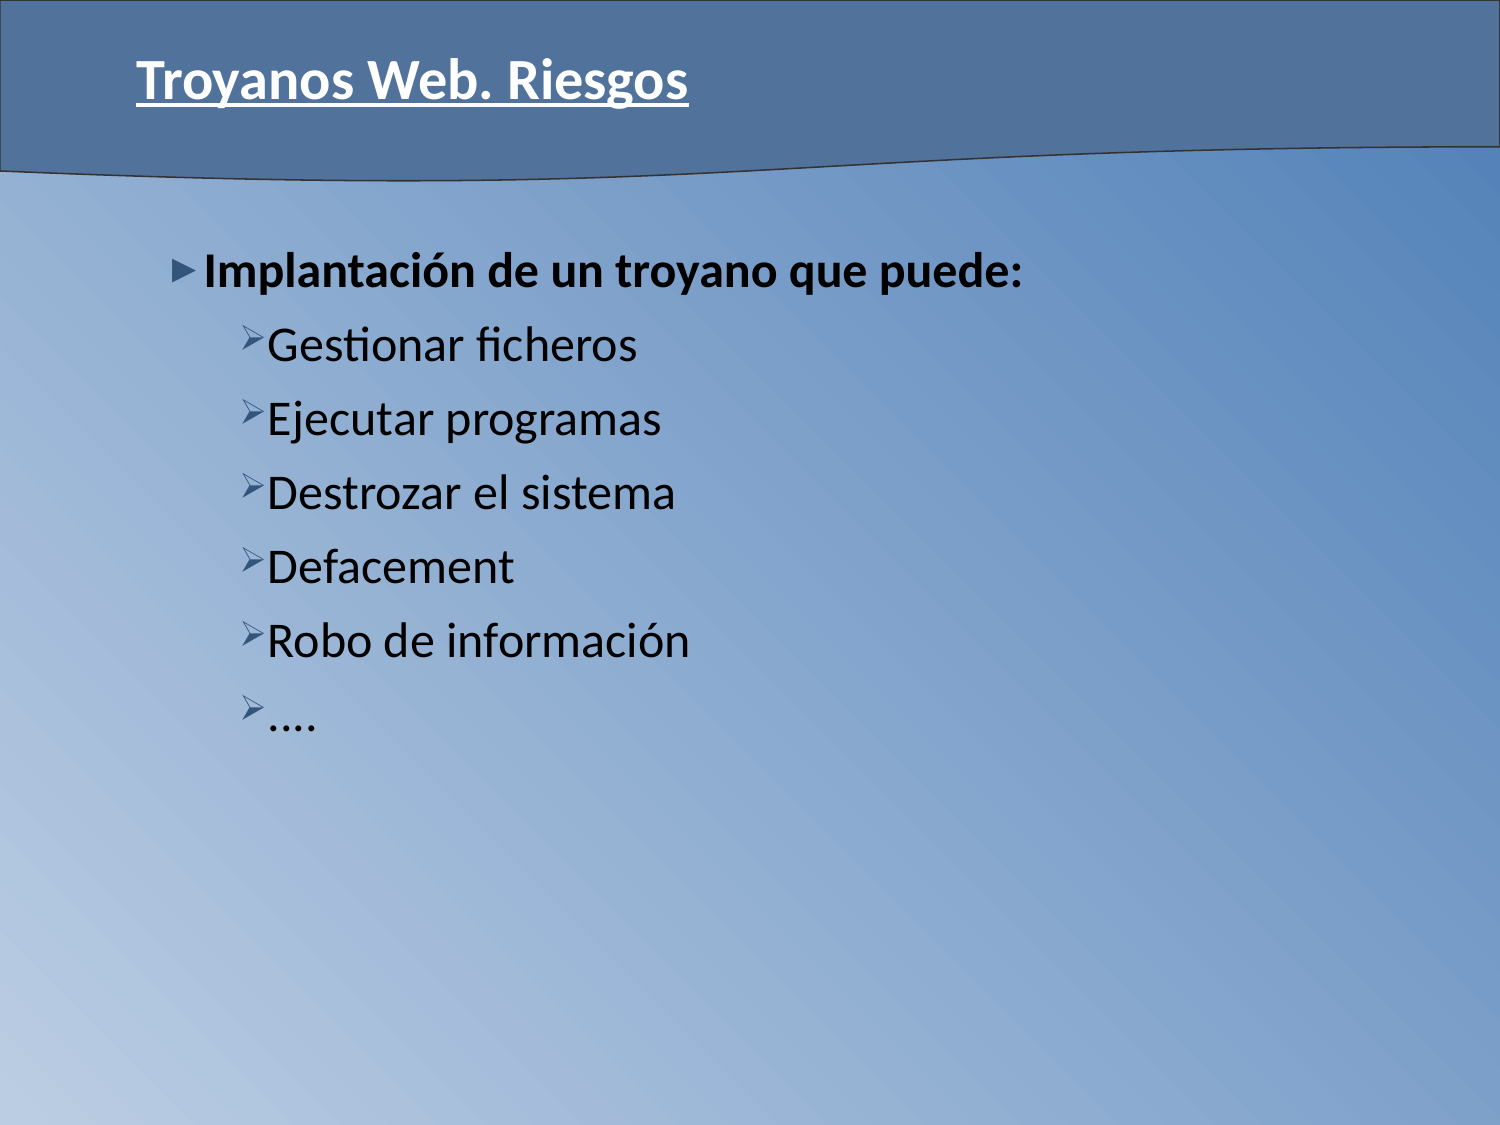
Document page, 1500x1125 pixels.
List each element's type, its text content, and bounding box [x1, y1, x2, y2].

title Troyanos Web. Riesgos [135, 0, 1351, 164]
list Implantación de un troyano que puede: Gestionar ficheros Ejecutar programas Destrozar el sistema Defacement Robo de información .... [164, 243, 1318, 1010]
